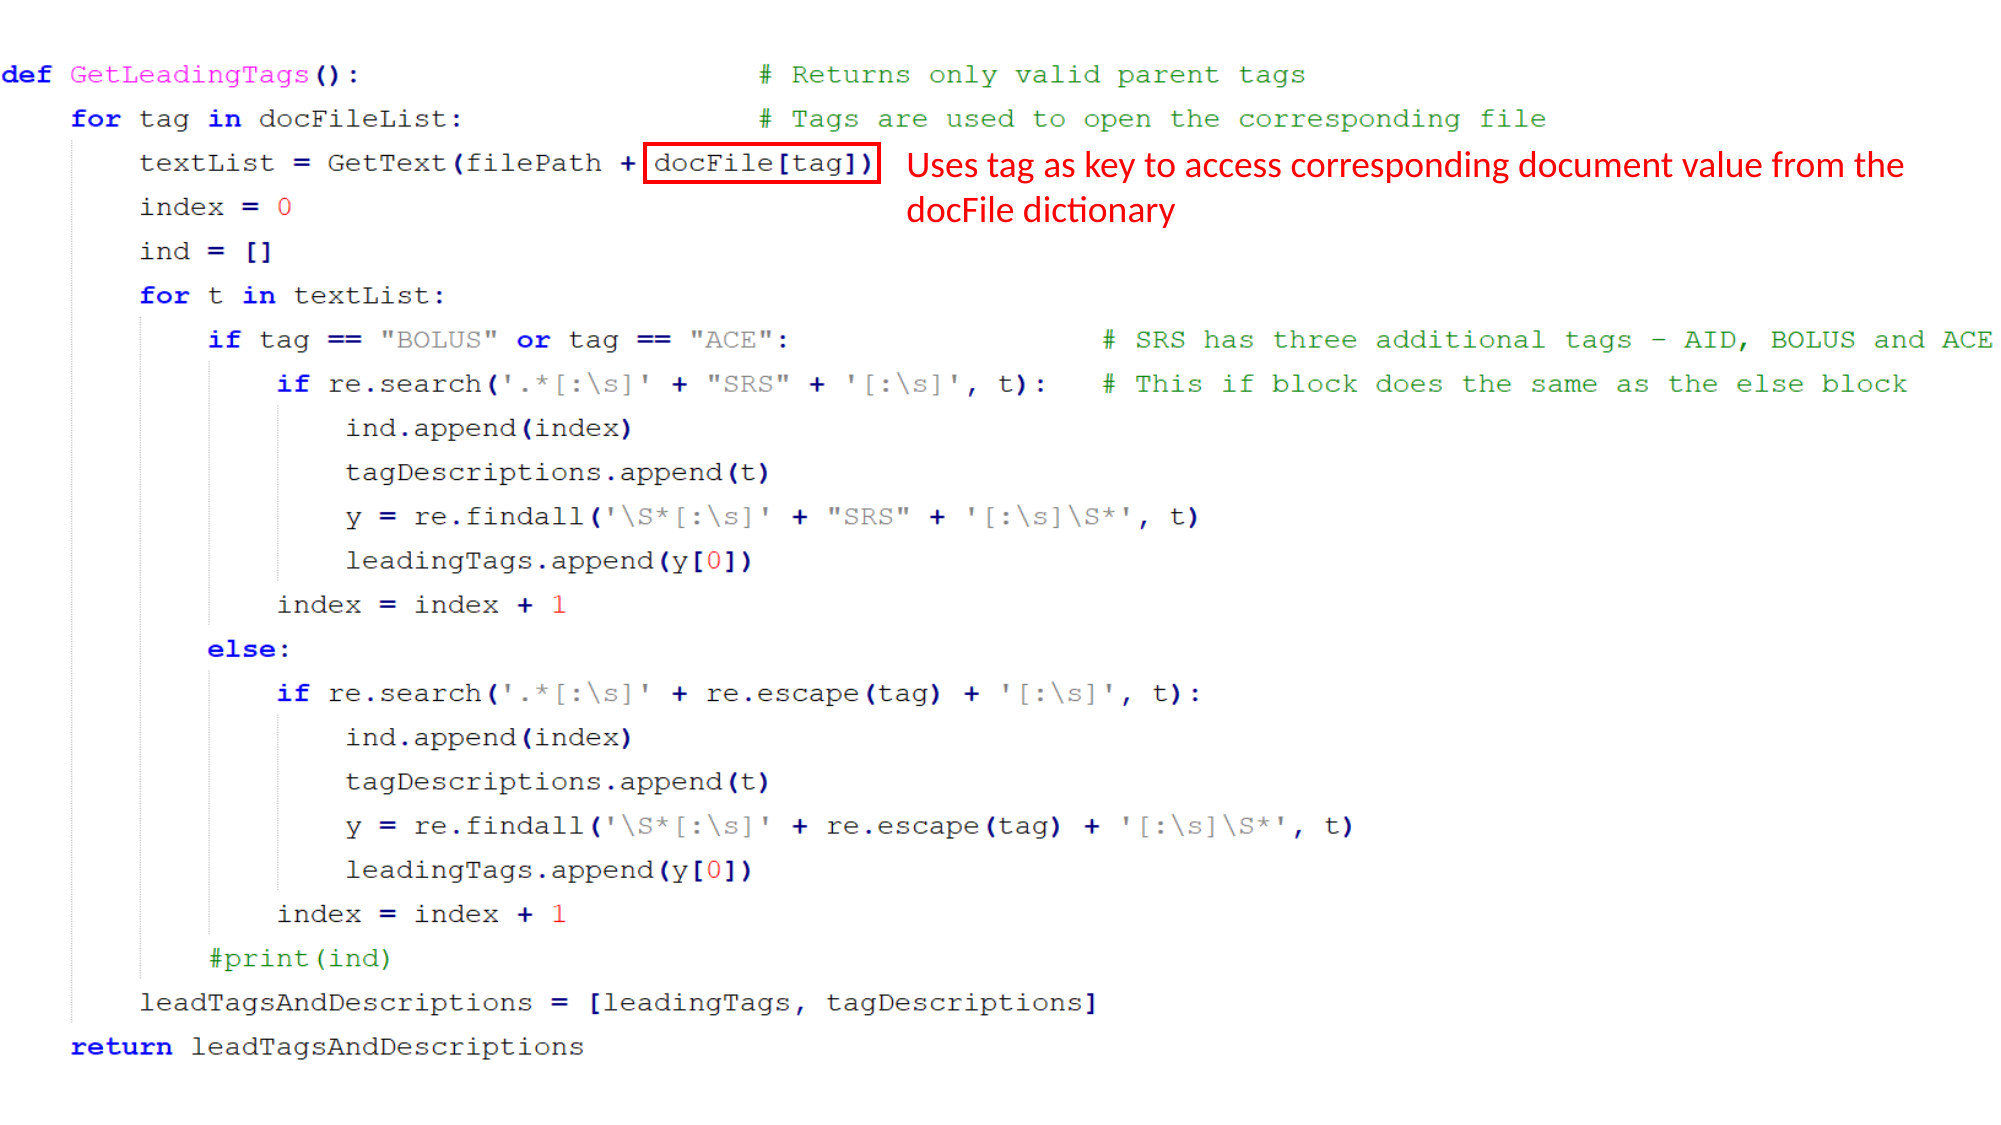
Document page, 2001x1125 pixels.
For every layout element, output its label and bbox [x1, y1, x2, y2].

picture [0, 57, 2000, 1067]
